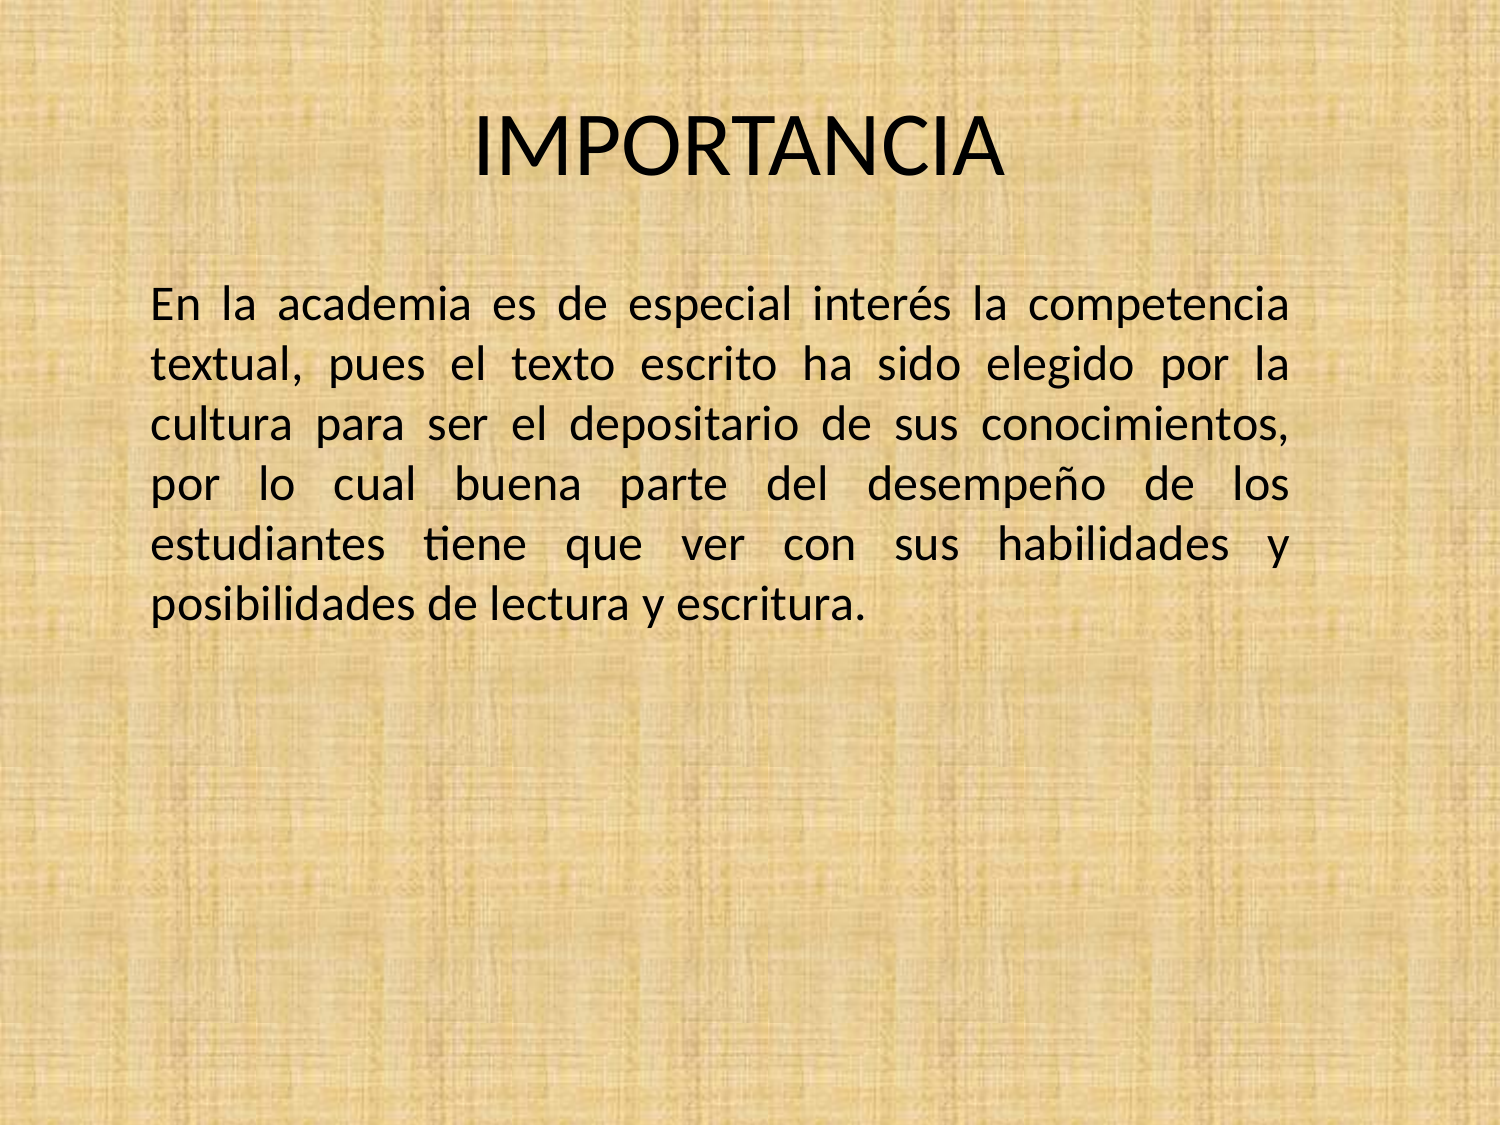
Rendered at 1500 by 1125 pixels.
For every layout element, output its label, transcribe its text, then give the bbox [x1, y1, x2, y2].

title IMPORTANCIA [75, 45, 1425, 233]
list En la academia es de especial interés la competencia textual, pues el texto escrito ha sido elegido por la cultura para ser el depositario de sus conocimientos, por lo cual buena parte del desempeño de los estudiantes tiene que ver con sus habilidades y posibilidades de lectura y escritura. [135, 262, 1306, 787]
picture [0, 0, 1500, 1125]
